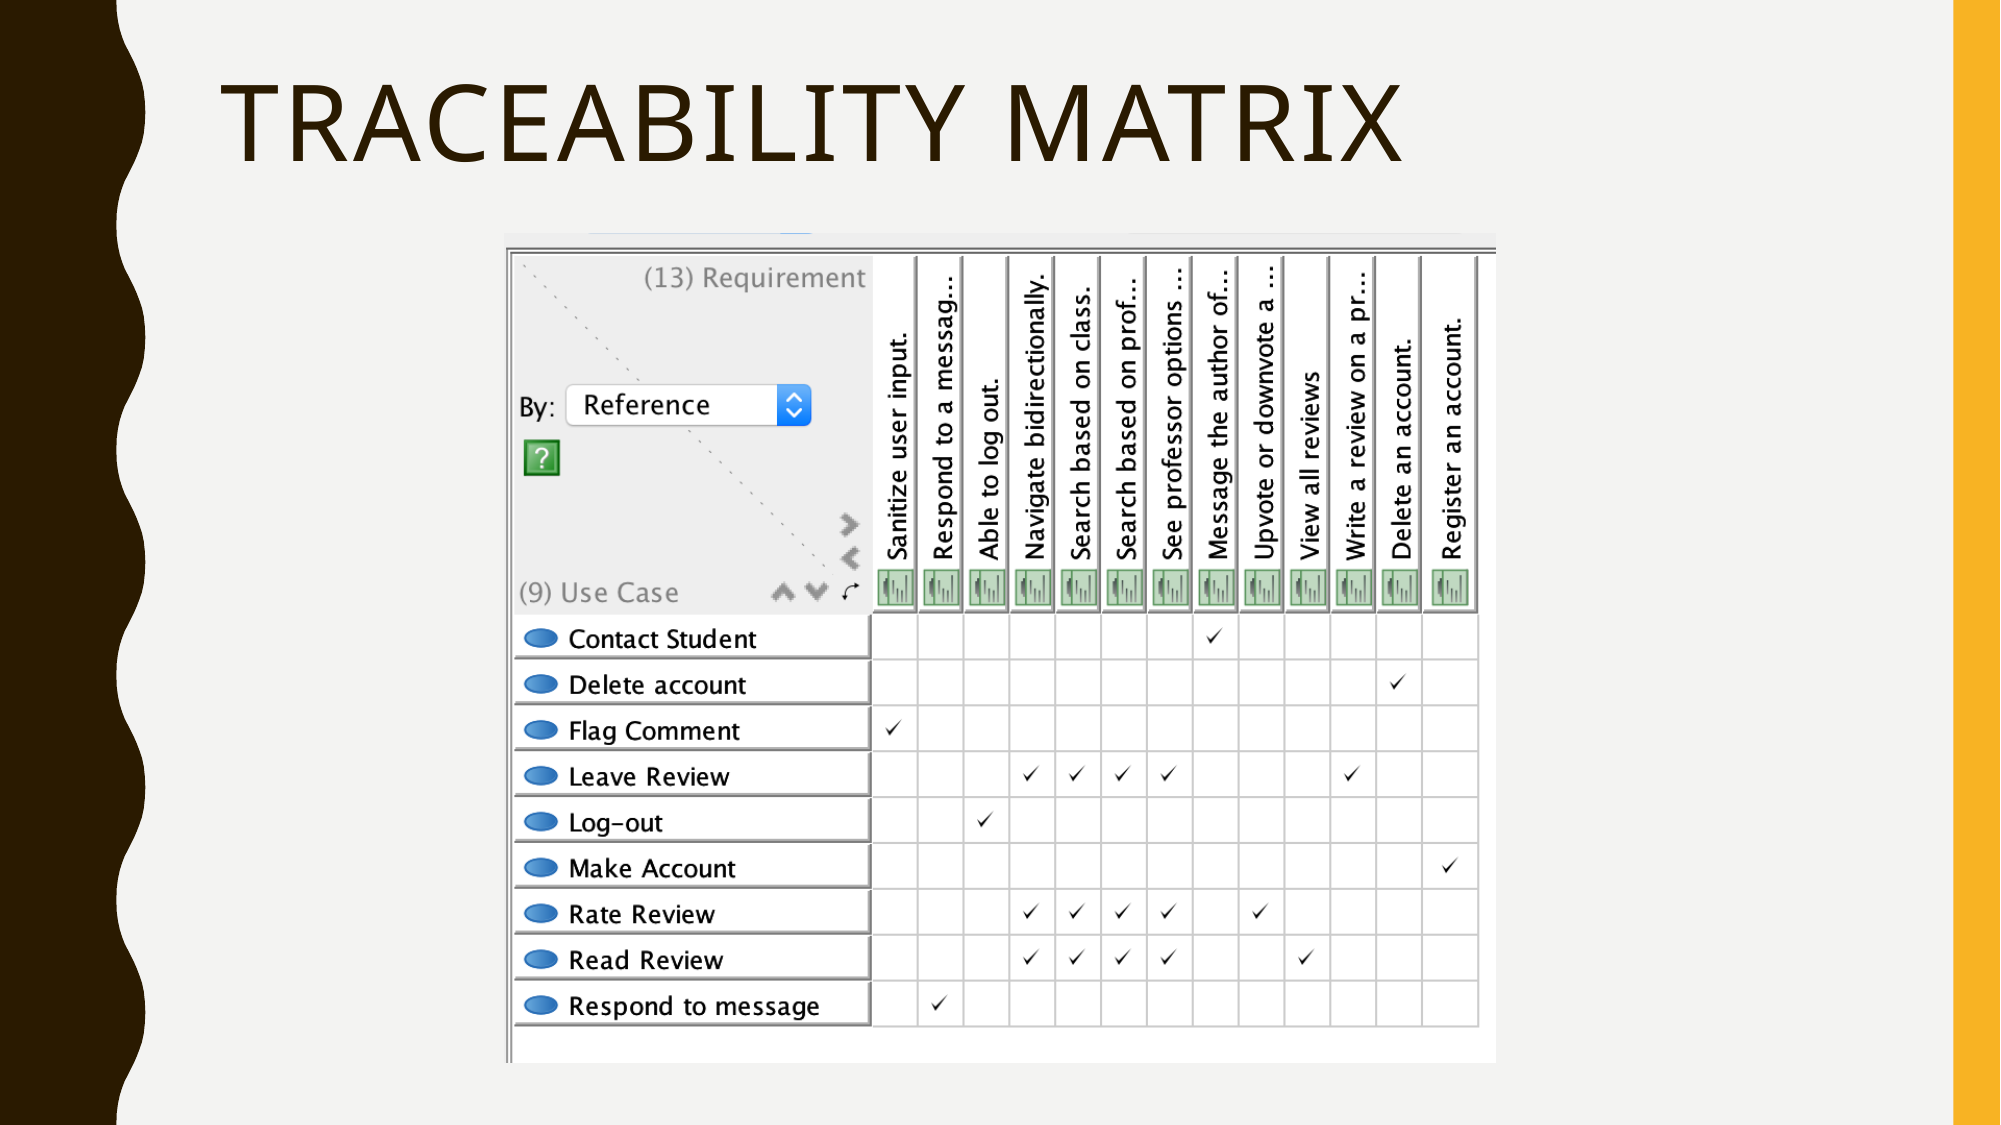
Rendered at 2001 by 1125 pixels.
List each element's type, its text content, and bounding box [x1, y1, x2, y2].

title Traceability Matrix [205, 62, 1875, 308]
picture [504, 233, 1496, 1063]
